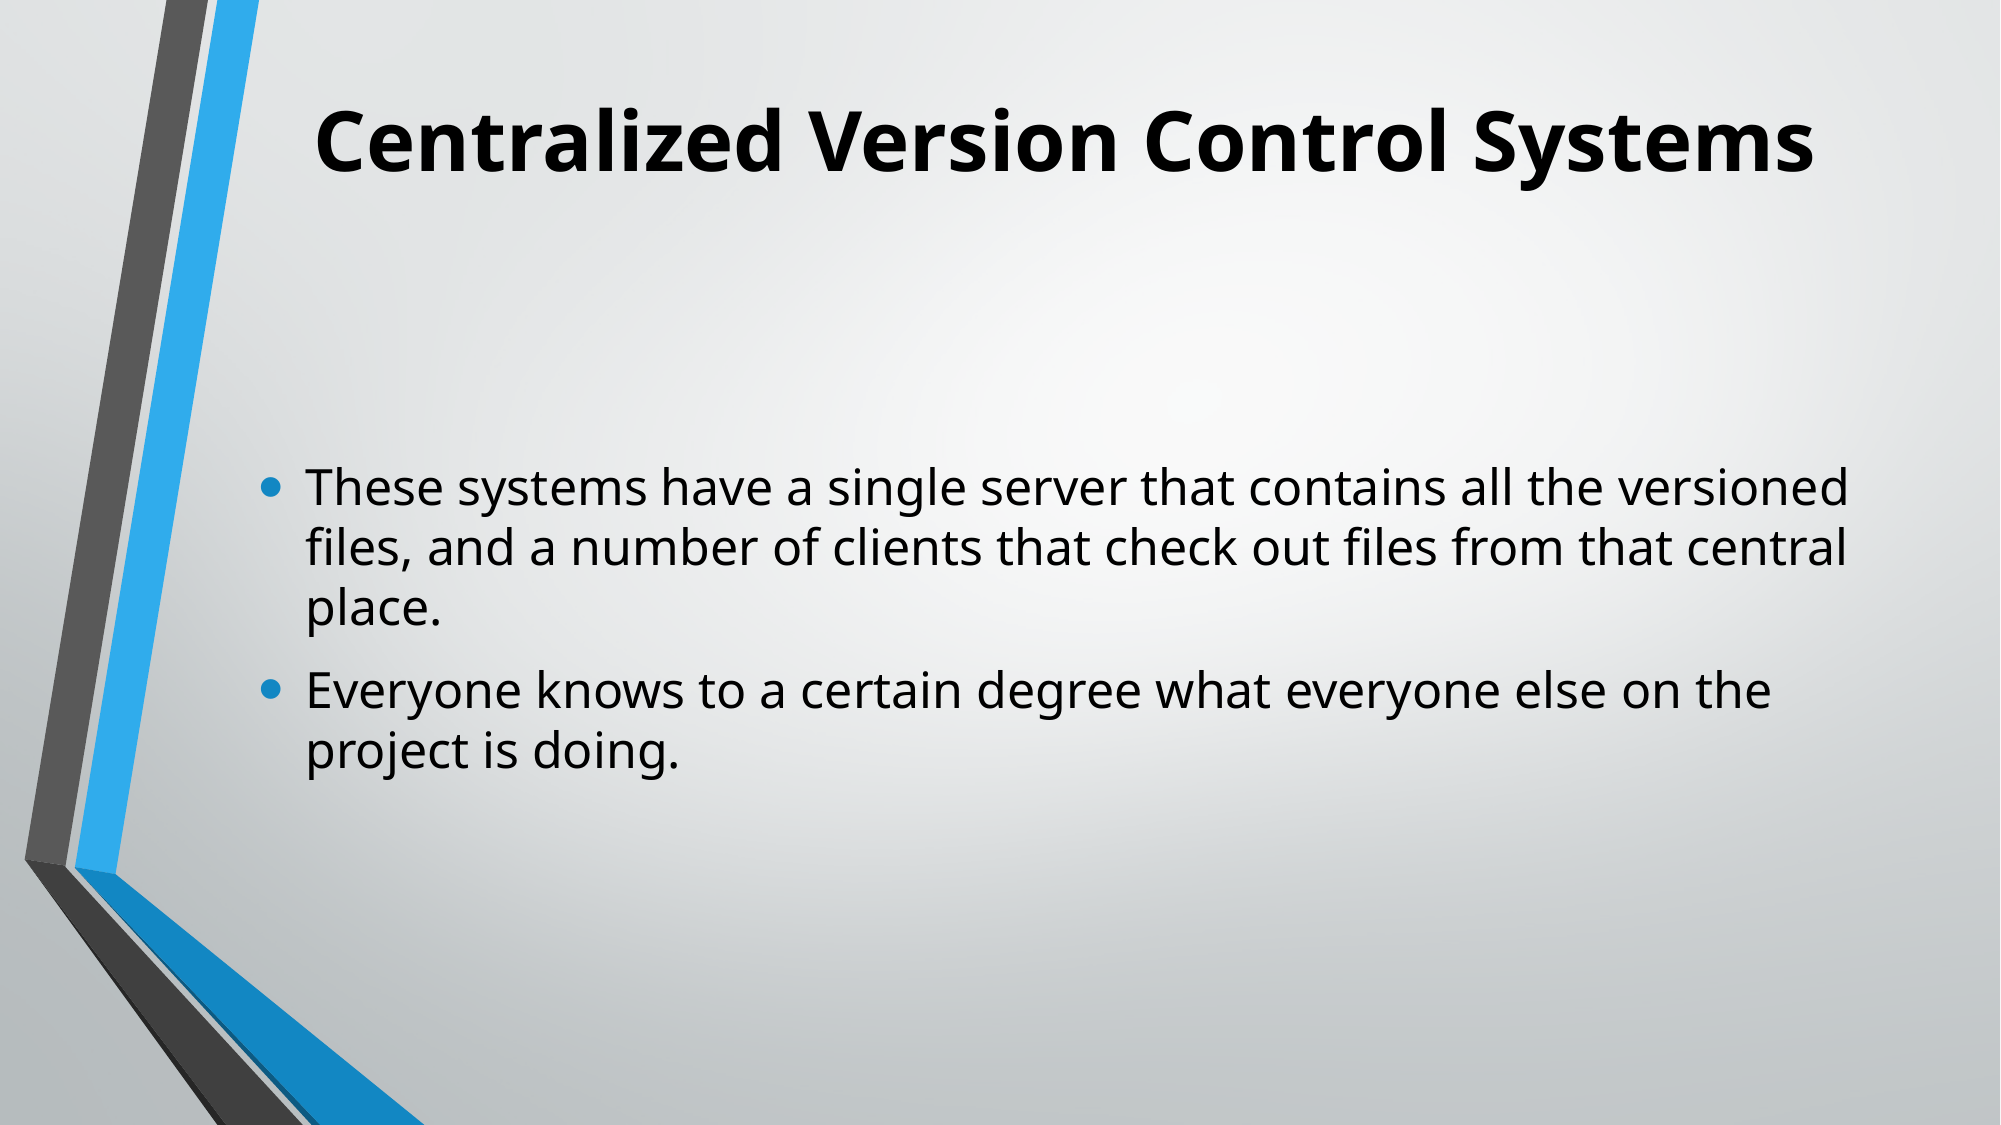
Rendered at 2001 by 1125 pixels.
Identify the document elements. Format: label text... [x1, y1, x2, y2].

list These systems have a single server that contains all the versioned files, and a number of clients that check out files from that central place. Everyone knows to a certain degree what everyone else on the project is doing. [243, 284, 1887, 950]
title Centralized Version Control Systems [243, 52, 1887, 224]
